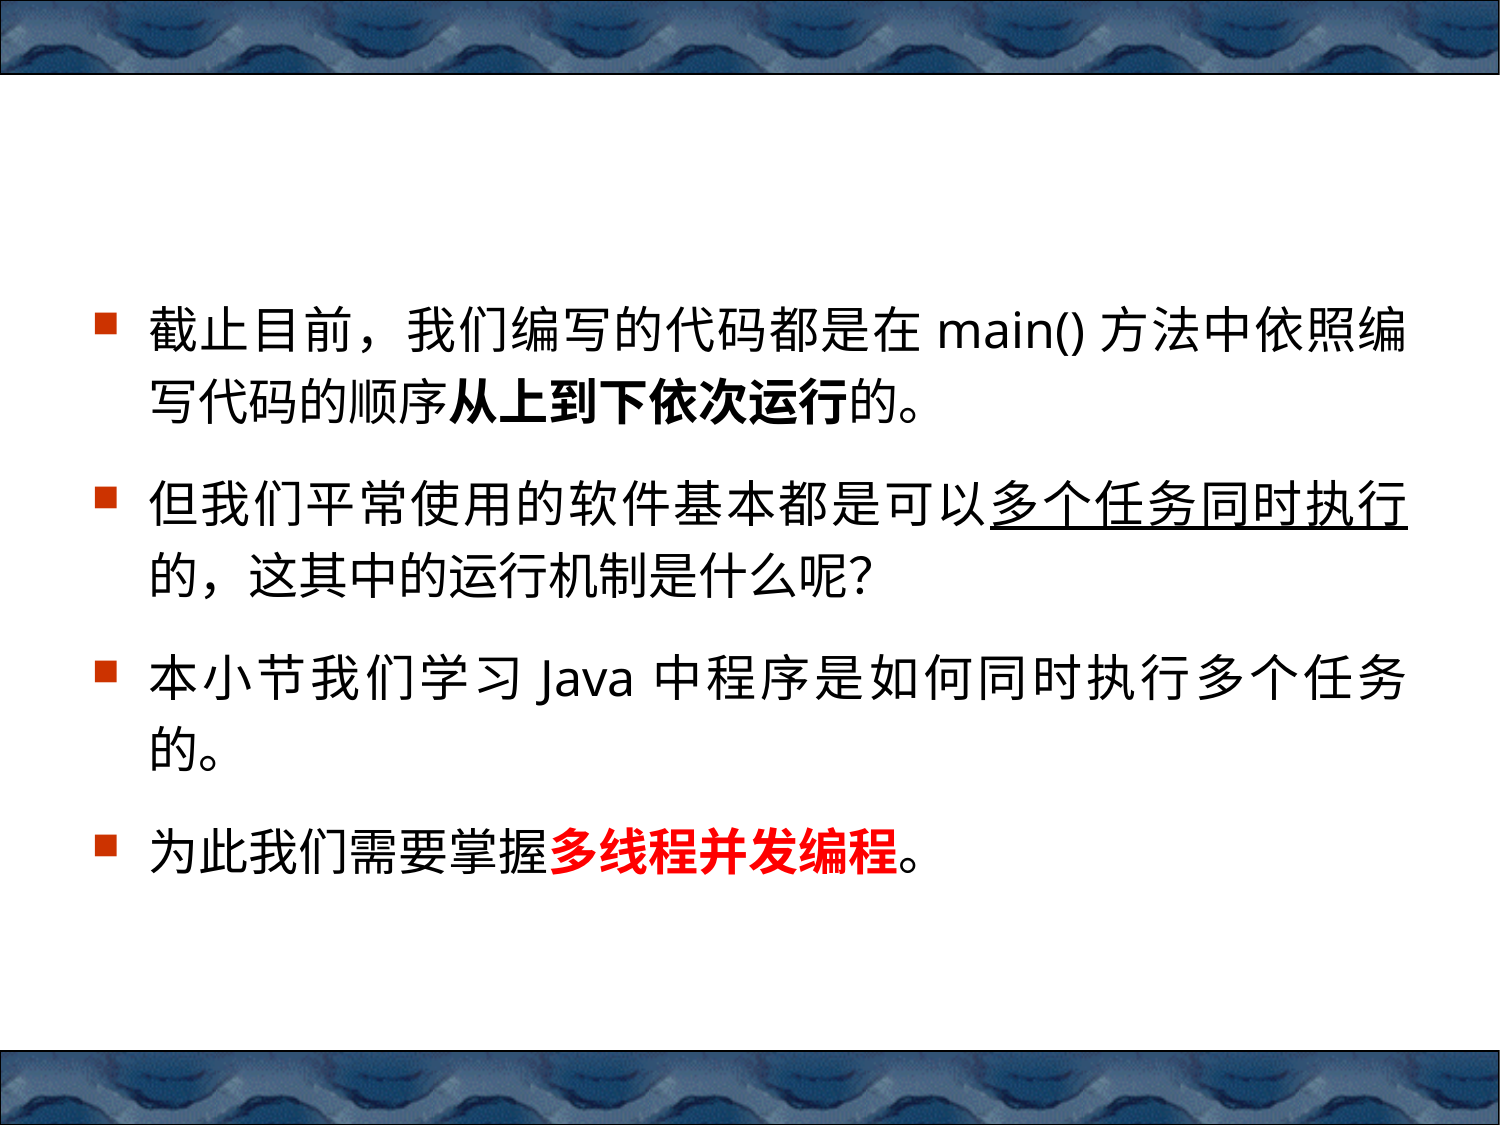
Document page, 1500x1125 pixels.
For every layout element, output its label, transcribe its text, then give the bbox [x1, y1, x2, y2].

picture [1, 1052, 1498, 1124]
list 截止目前，我们编写的代码都是在main()方法中依照编写代码的顺序从上到下依次运行的。 但我们平常使用的软件基本都是可以多个任务同时执行的，这其中的运行机制是什么呢？ 本小节我们学习Java中程序是如何同时执行多个任务的。 为此我们需要掌握多线程并发编程。 [76, 278, 1424, 1029]
picture [1, 1, 1498, 73]
